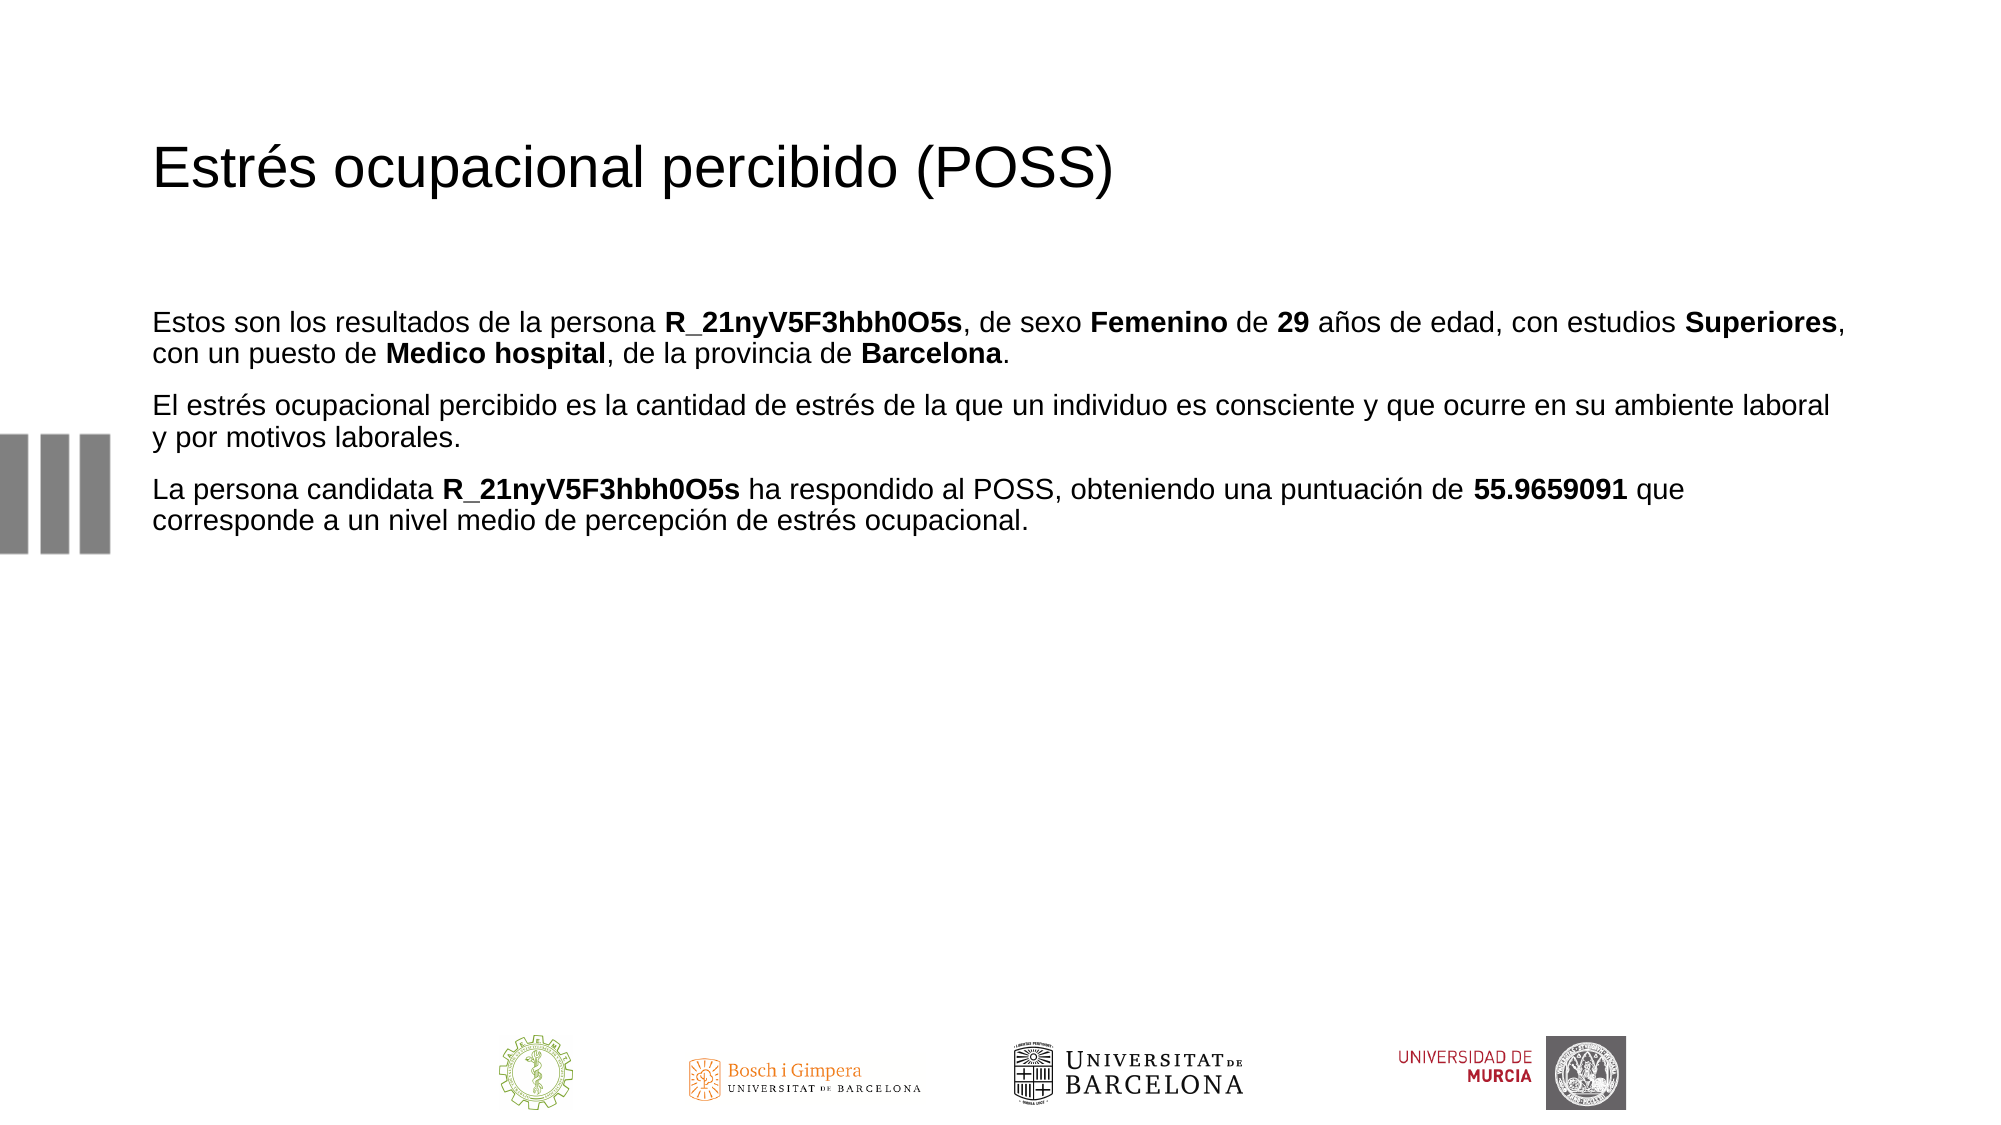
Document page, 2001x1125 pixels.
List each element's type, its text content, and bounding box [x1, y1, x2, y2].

list Estos son los resultados de la persona R_21nyV5F3hbh0O5s, de sexo Femenino de 29 años de edad, con estudios Superiores, con un puesto de Medico hospital, de la provincia de Barcelona. El estrés ocupacional percibido es la cantidad de estrés de la que un individuo es consciente y que ocurre en su ambiente laboral y por motivos laborales. La persona candidata R_21nyV5F3hbh0O5s ha respondido al POSS, obteniendo una puntuación de 55.9659091 que corresponde a un nivel medio de percepción de estrés ocupacional. [137, 299, 1863, 1014]
picture [0, 420, 123, 563]
picture [1331, 1036, 1627, 1110]
picture [684, 1031, 926, 1125]
title Estrés ocupacional percibido (POSS) [137, 59, 1863, 278]
picture [1014, 1042, 1243, 1105]
picture [499, 1035, 573, 1110]
